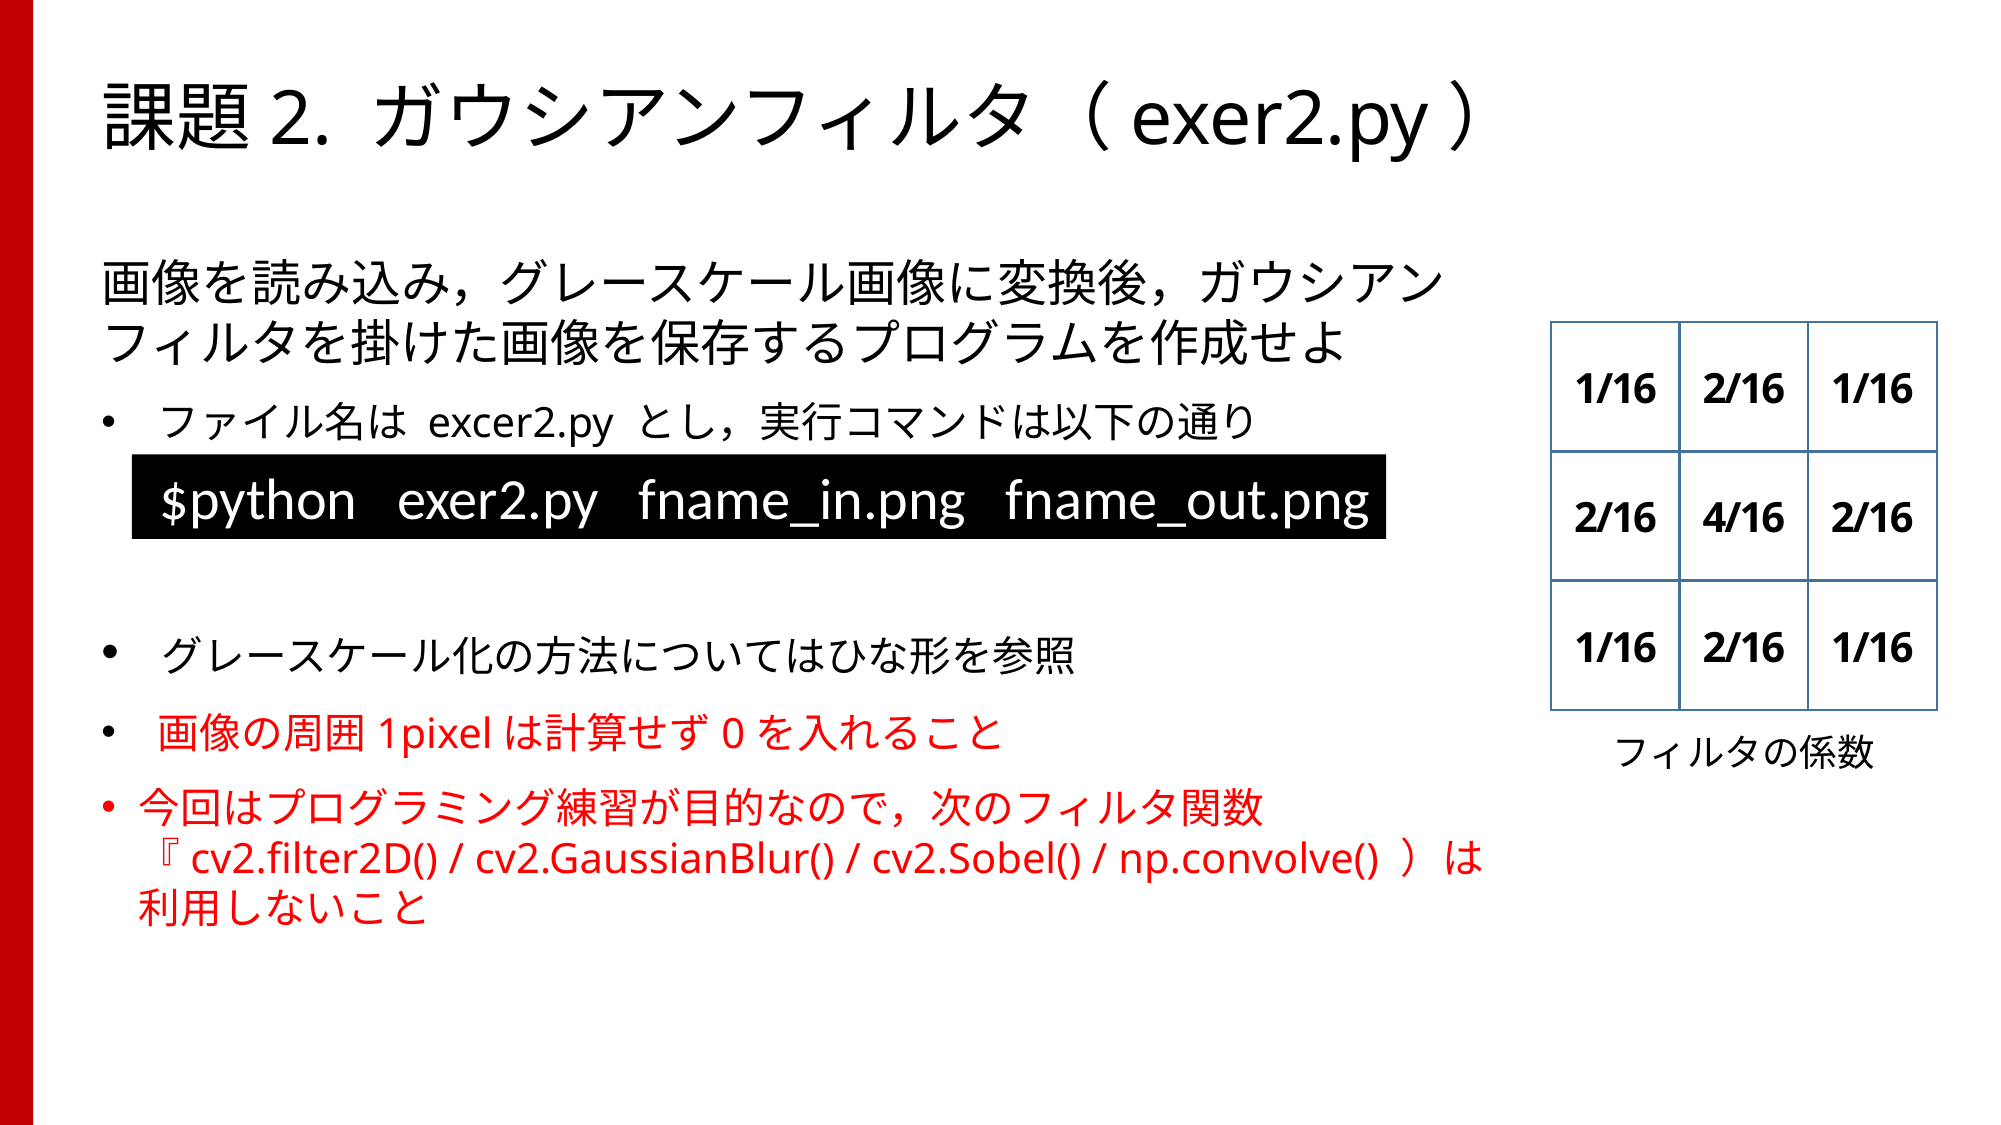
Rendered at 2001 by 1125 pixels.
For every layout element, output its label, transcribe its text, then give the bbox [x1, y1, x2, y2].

title 課題2. ガウシアンフィルタ（exer2.py） [86, 59, 1957, 181]
text_box フィルタの係数 [1598, 721, 1890, 782]
text_box 画像を読み込み，グレースケール画像に変換後，ガウシアンフィルタを掛けた画像を保存するプログラムを作成せよ ファイル名は excer2.py とし，実行コマンドは以下の通り グレースケール化の方法についてはひな形を参照 画像の周囲1pixelは計算せず0を入れること 今回はプログラミング練習が目的なので，次のフィルタ関数『cv2.filter2D() / cv2.GaussianBlur() / cv2.Sobel() / np.convolve() ）は利用しないこと [86, 243, 1525, 1007]
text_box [1551, 322, 1937, 711]
